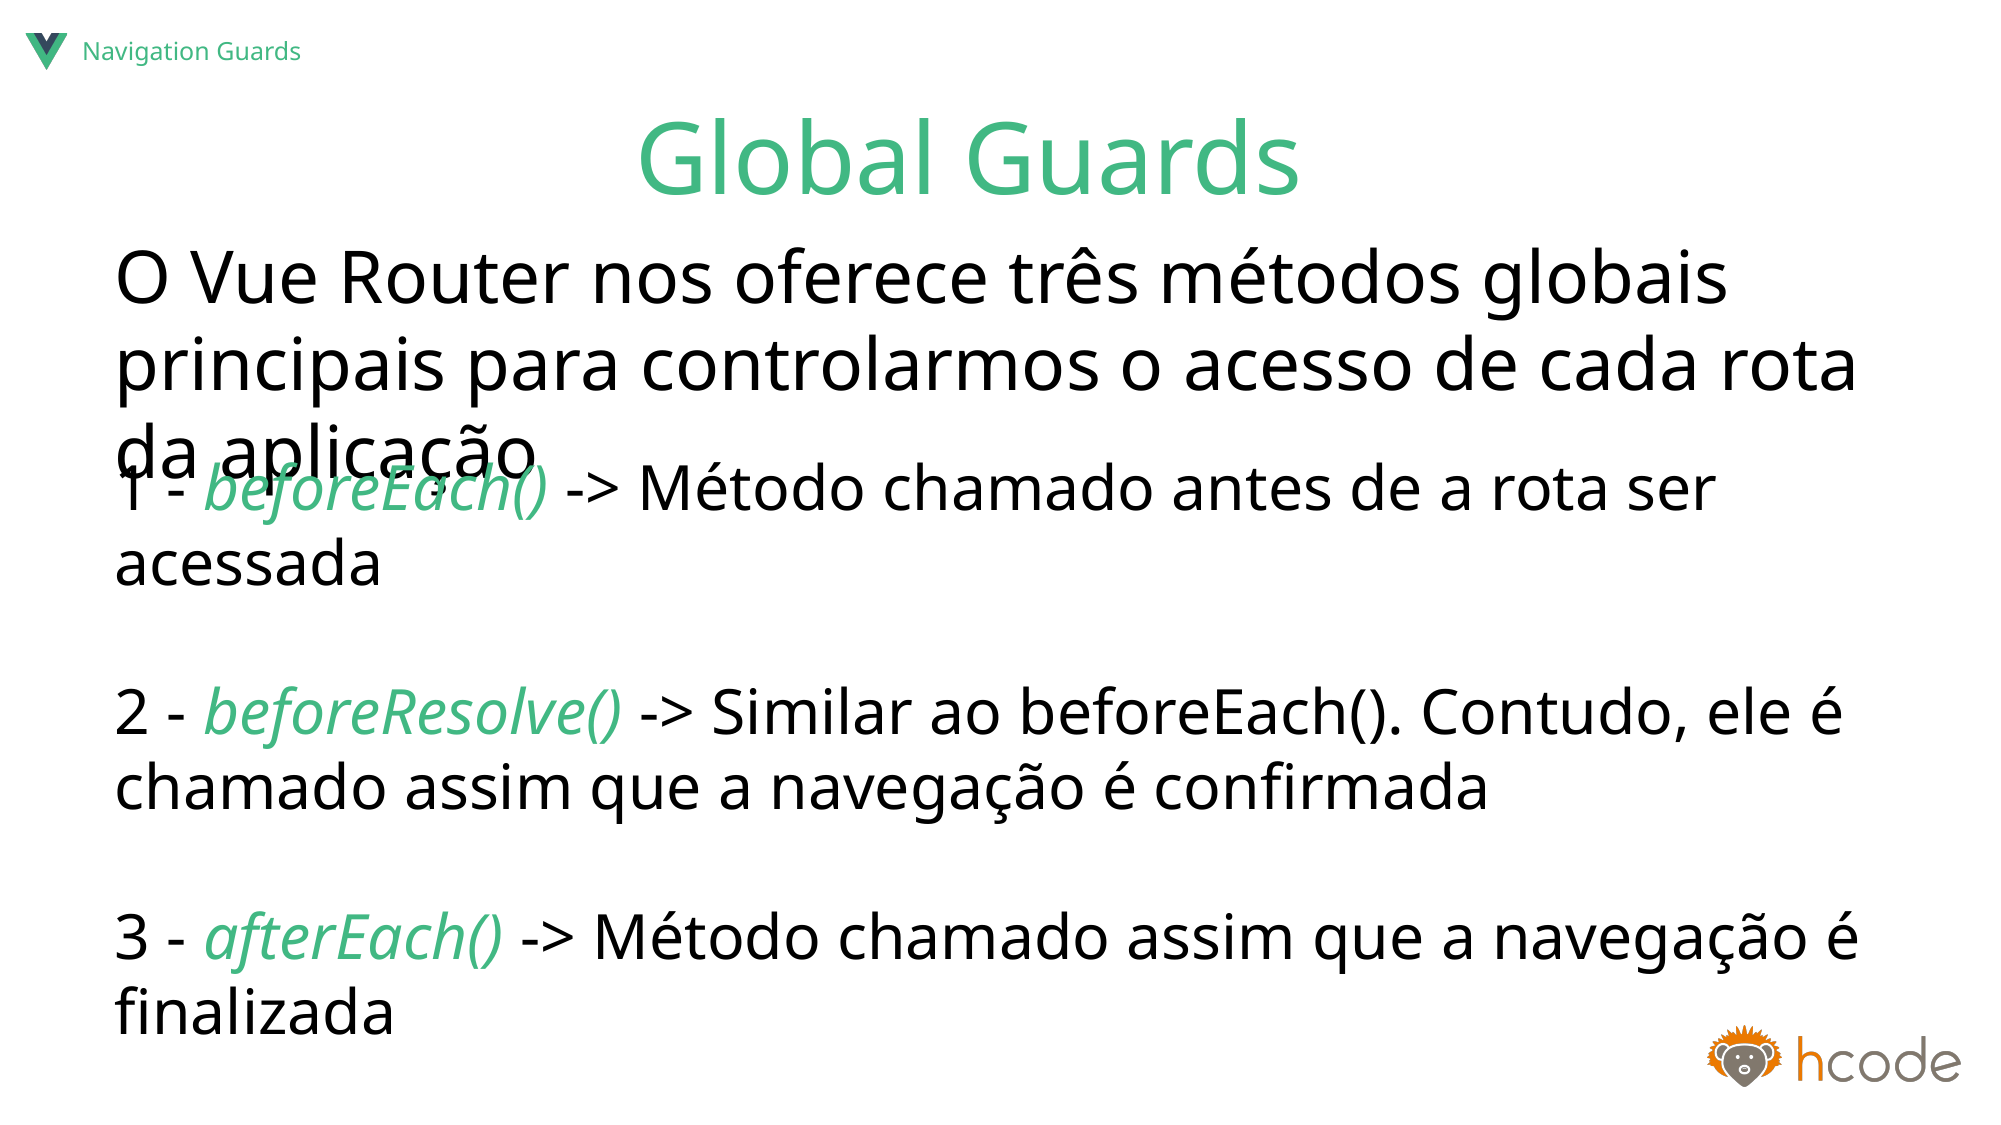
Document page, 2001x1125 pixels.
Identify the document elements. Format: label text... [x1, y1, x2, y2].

text_box O Vue Router nos oferece três métodos globais principais para controlarmos o acesso de cada rota da aplicação [99, 262, 1961, 461]
picture [1707, 1025, 1962, 1087]
picture [25, 32, 68, 72]
text_box Global Guards [119, 70, 1819, 238]
text_box Navigation Guards [67, 20, 1445, 84]
text_box 1 - beforeEach() -> Método chamado antes de a rota ser acessada 2 - beforeResolve() -> Similar ao beforeEach(). Contudo, ele é chamado assim que a navegação é confirmada 3 - afterEach() -> Método chamado assim que a navegação é finalizada [99, 461, 1961, 1034]
